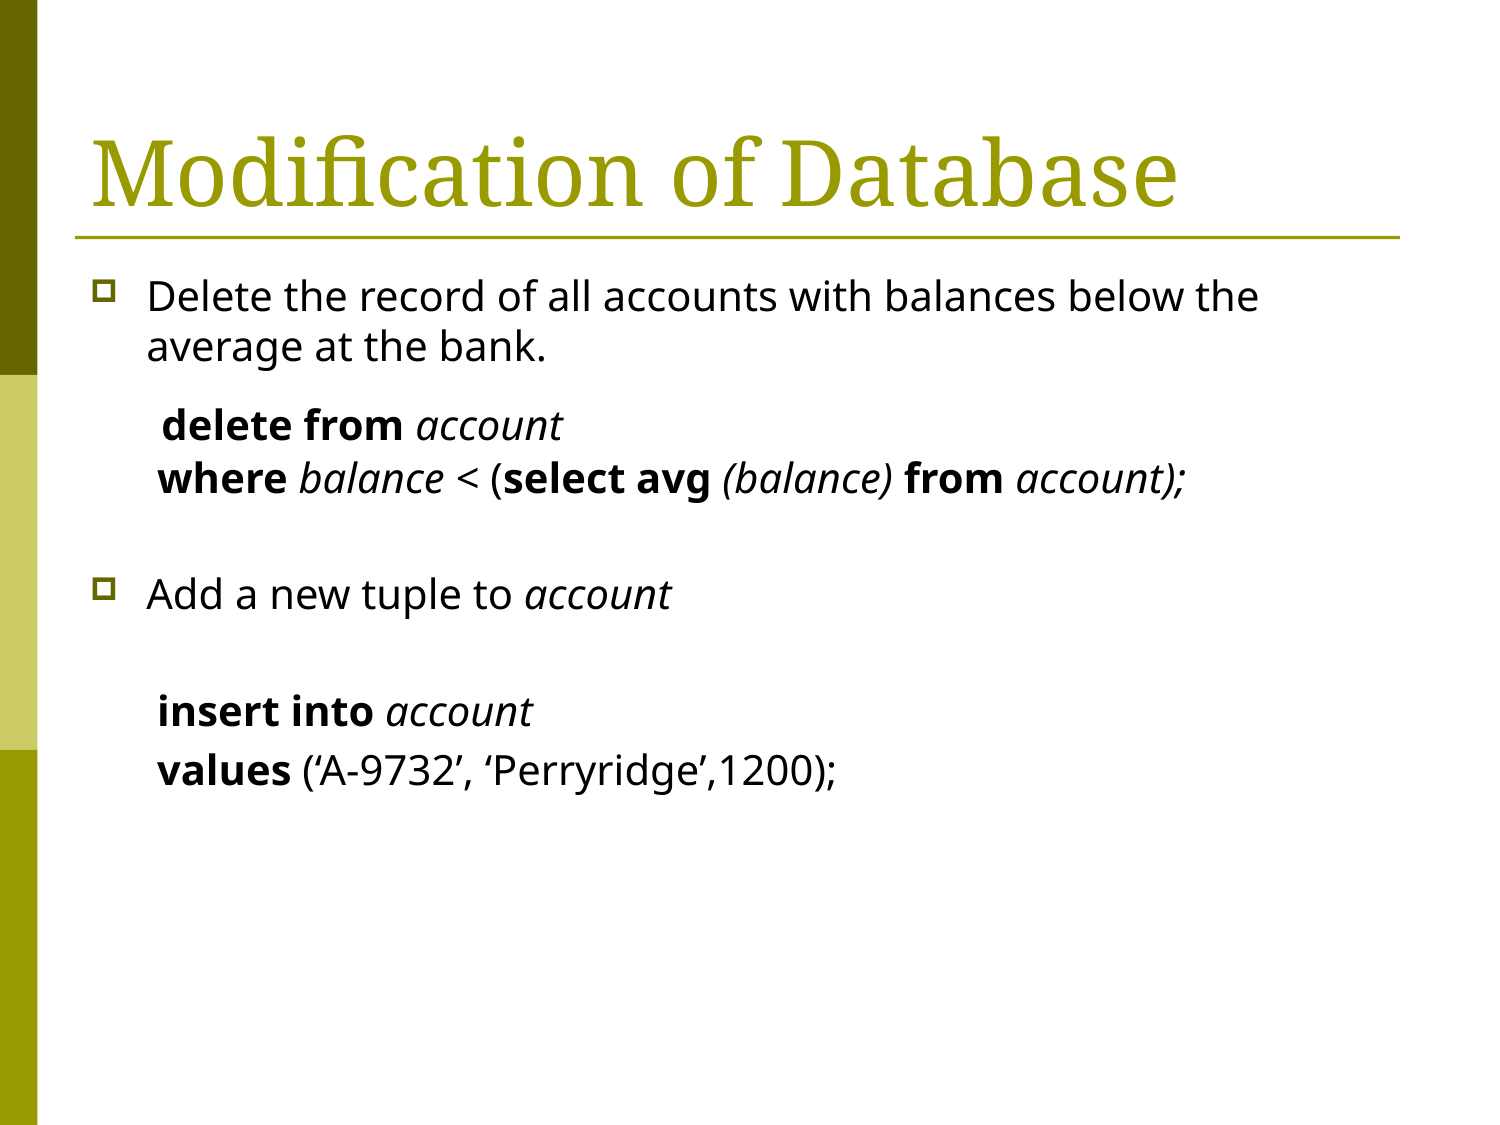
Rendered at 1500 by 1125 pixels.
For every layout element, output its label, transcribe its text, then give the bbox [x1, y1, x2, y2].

list Delete the record of all accounts with balances below the average at the bank. delete from account where balance < (select avg (balance) from account); Add a new tuple to account insert into account values (‘A-9732’, ‘Perryridge’,1200); [75, 262, 1425, 1006]
title Modification of Database [75, 45, 1425, 233]
